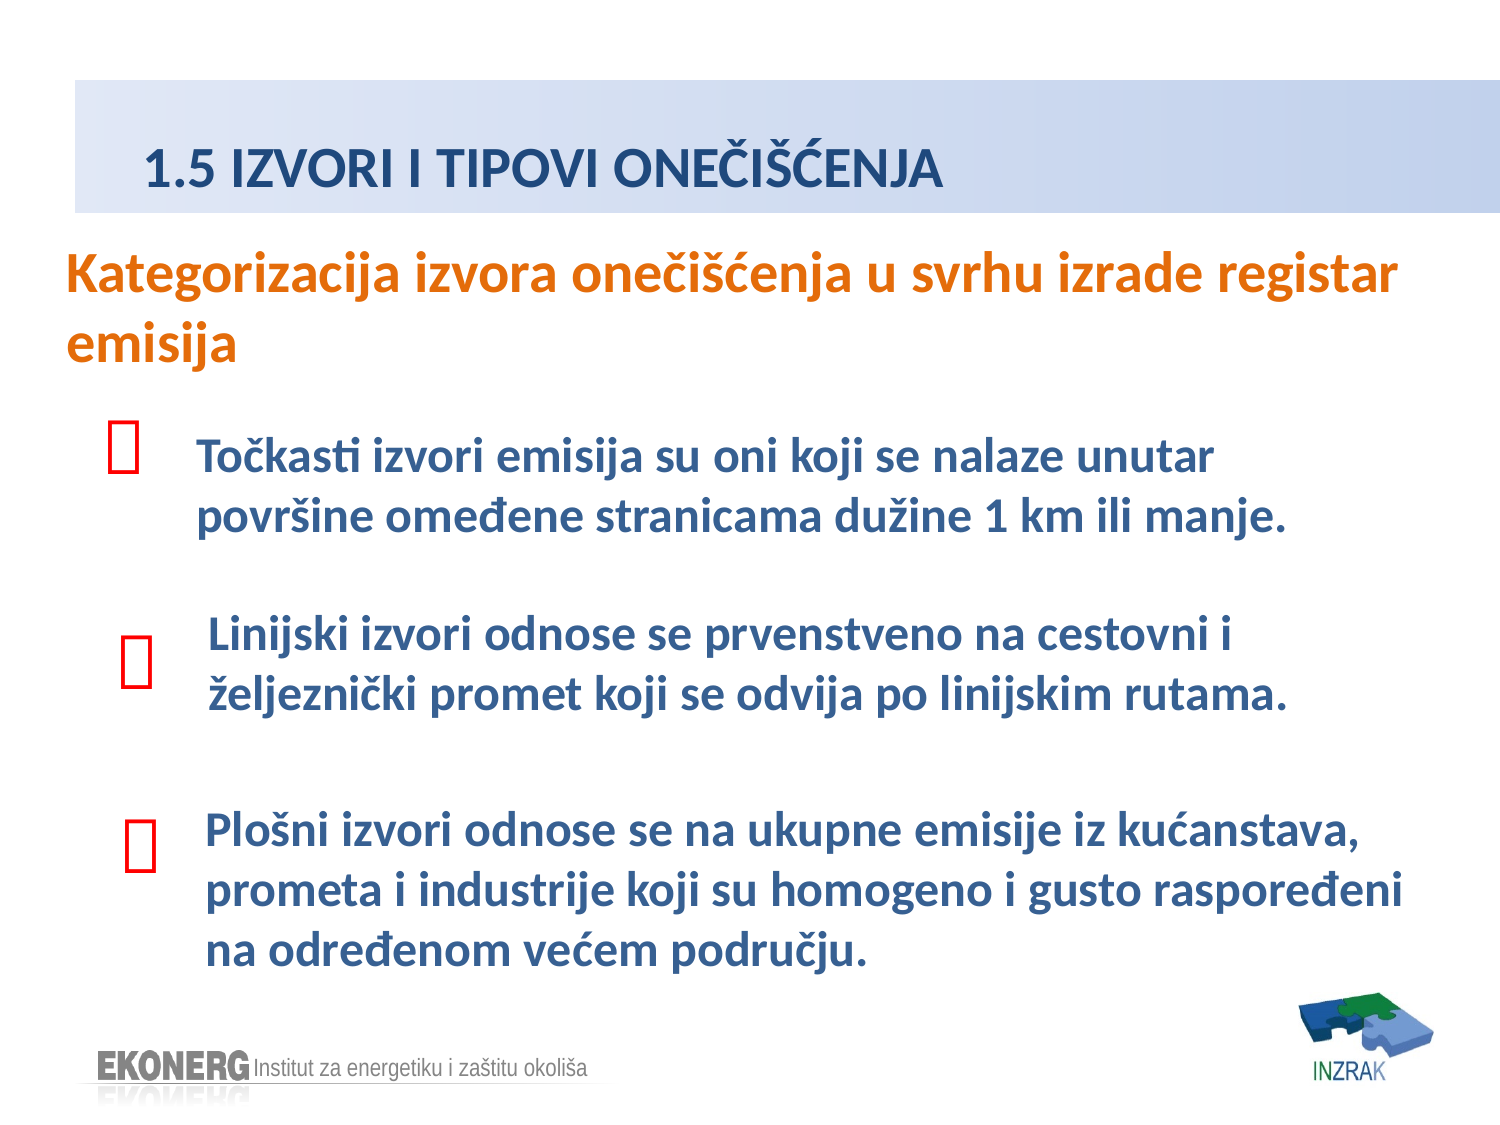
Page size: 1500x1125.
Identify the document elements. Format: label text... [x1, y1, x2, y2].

text_box  [103, 791, 179, 897]
text_box Kategorizacija izvora onečišćenja u svrhu izrade registar emisija [51, 226, 1458, 382]
text_box  [99, 607, 175, 713]
title 1.5 IZVORI I TIPOVI ONEČIŠĆENJA [75, 80, 1500, 213]
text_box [61, 1038, 636, 1112]
text_box Linijski izvori odnose se prvenstveno na cestovni i željeznički promet koji se odvija po linijskim rutama. [193, 592, 1360, 788]
text_box  [86, 391, 182, 497]
text_box Plošni izvori odnose se na ukupne emisije iz kućanstava, prometa i industrije koji su homogeno i gusto raspoređeni na određenom većem području. [190, 789, 1439, 984]
text_box Točkasti izvori emisija su oni koji se nalaze unutar površine omeđene stranicama dužine 1 km ili manje. [181, 415, 1390, 551]
picture [1298, 992, 1434, 1088]
